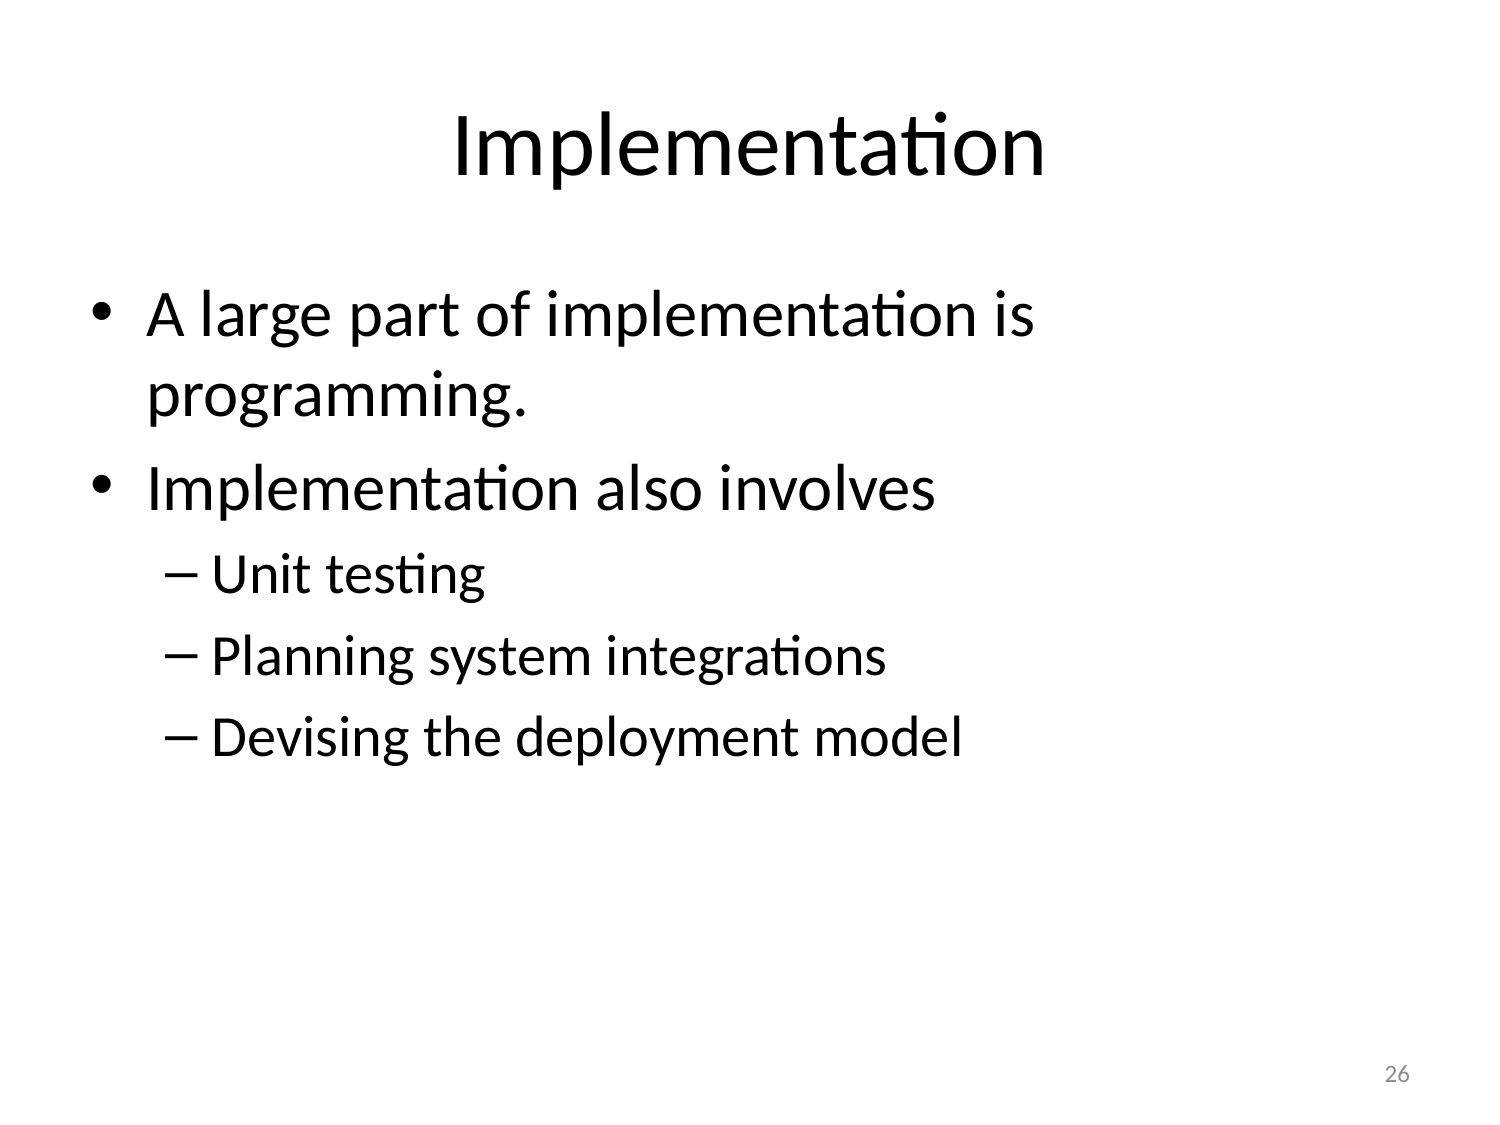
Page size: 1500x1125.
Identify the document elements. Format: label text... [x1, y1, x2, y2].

list A large part of implementation is programming. Implementation also involves Unit testing Planning system integrations Devising the deployment model [75, 262, 1425, 1005]
title Implementation [75, 45, 1425, 233]
slide_number 26 [1074, 1042, 1425, 1103]
